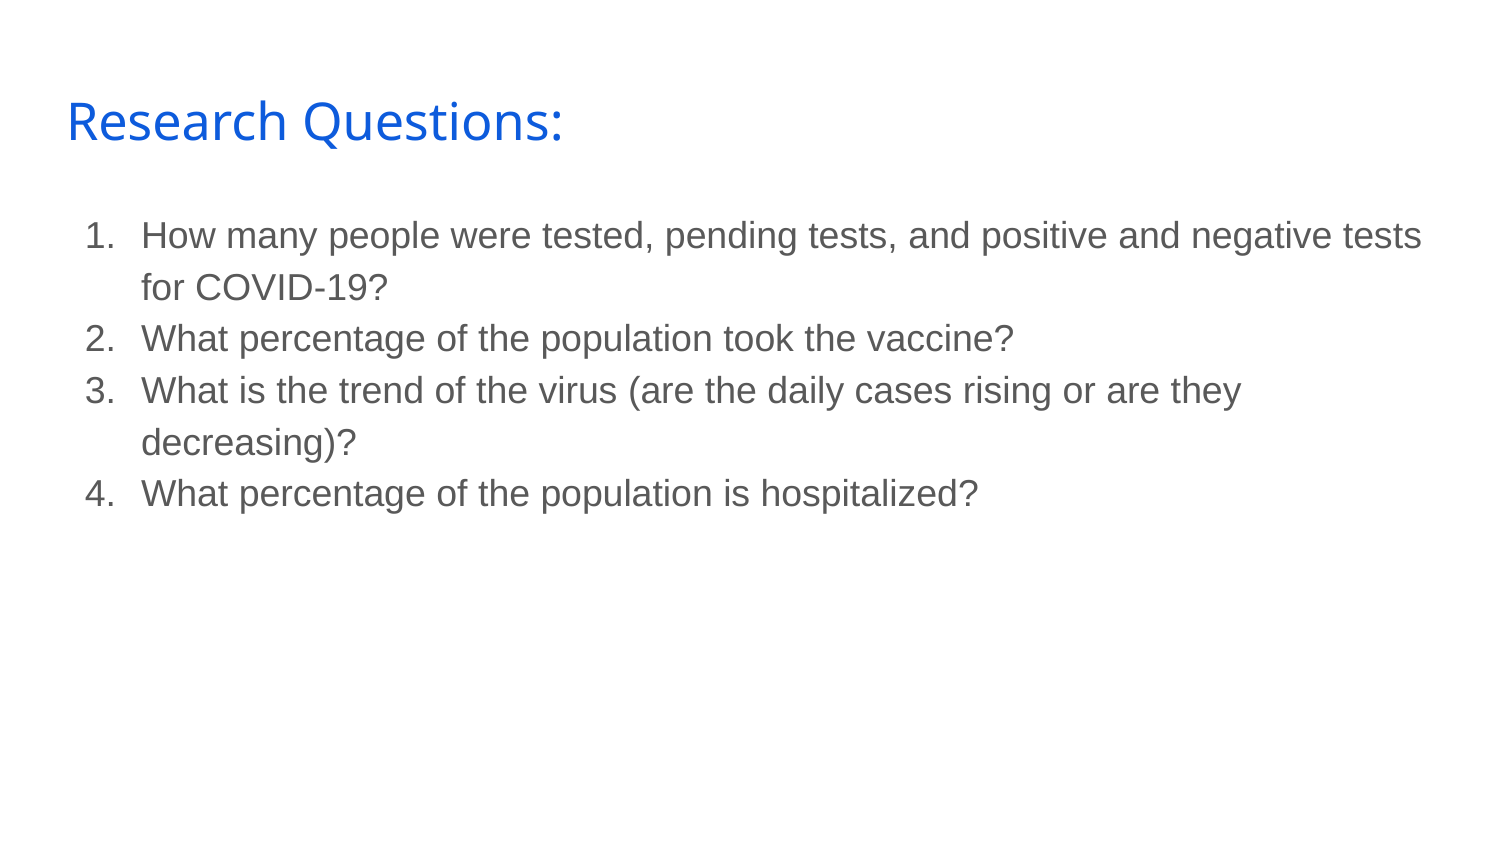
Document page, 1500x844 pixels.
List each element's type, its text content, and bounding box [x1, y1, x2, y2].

title Research Questions: [51, 72, 1449, 167]
list How many people were tested, pending tests, and positive and negative tests for COVID-19? What percentage of the population took the vaccine? What is the trend of the virus (are the daily cases rising or are they decreasing)? What percentage of the population is hospitalized? [51, 189, 1449, 750]
